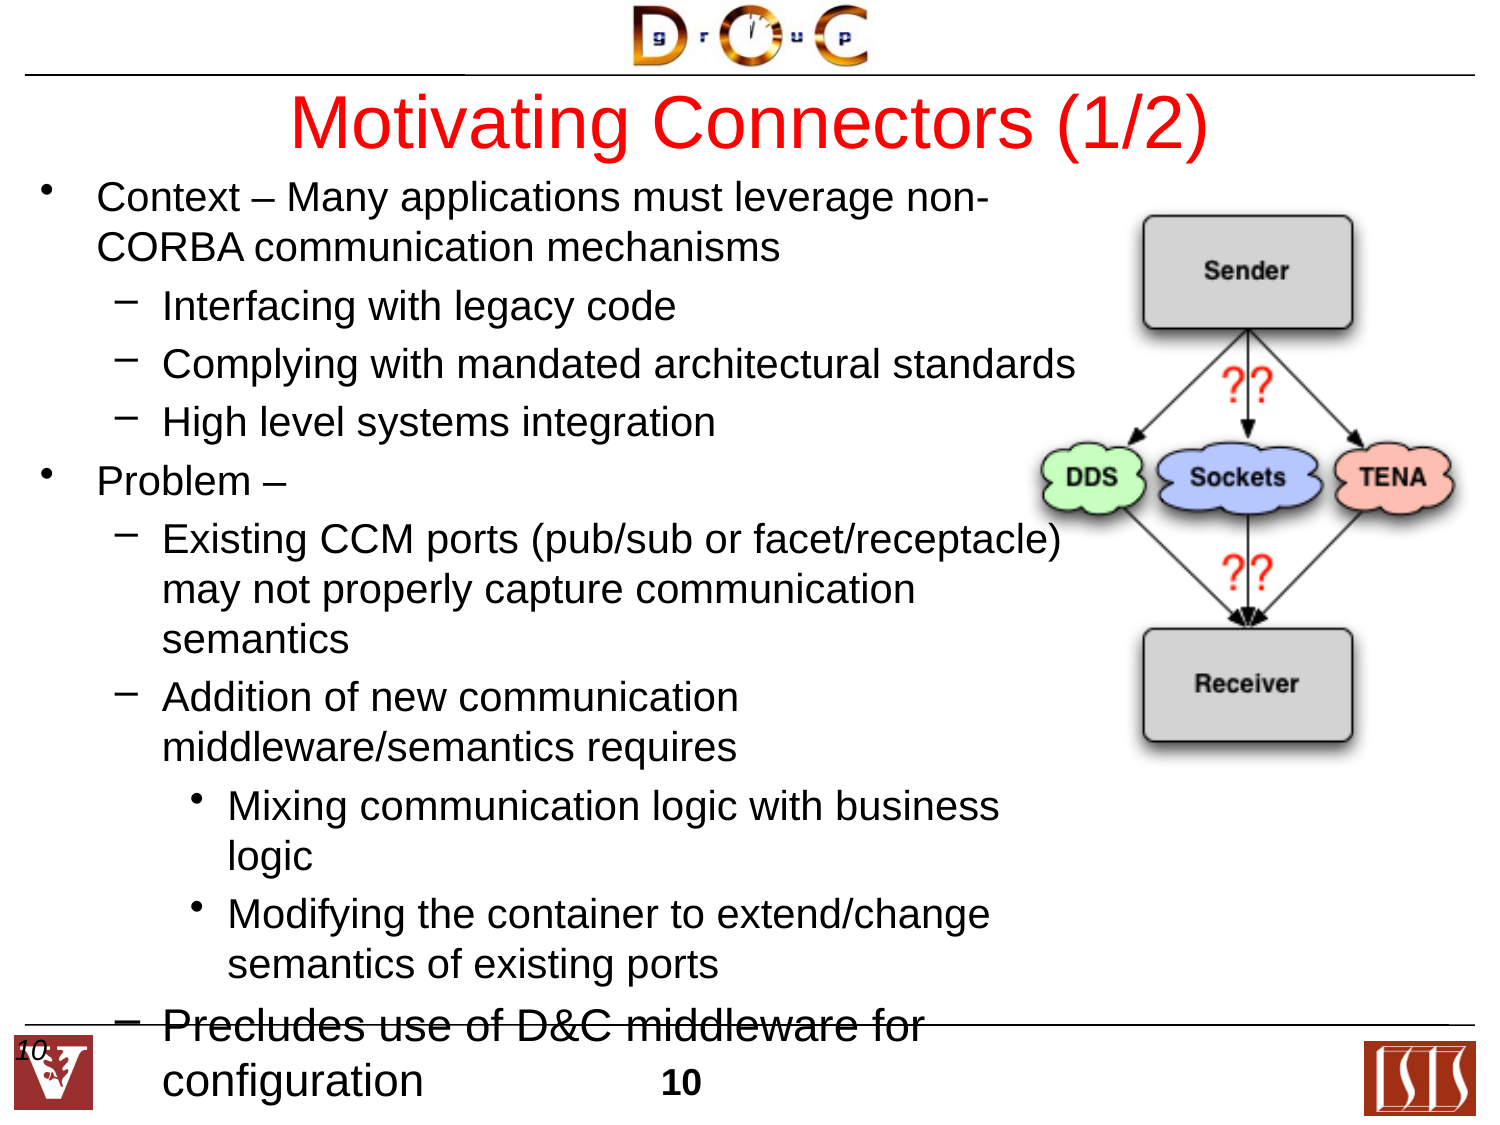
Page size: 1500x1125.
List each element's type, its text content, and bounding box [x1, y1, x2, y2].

picture [624, 0, 875, 71]
title Motivating Connectors (1/2) [24, 87, 1476, 151]
picture [14, 1105, 93, 1110]
list Context – Many applications must leverage non-CORBA communication mechanisms Interfacing with legacy code Complying with mandated architectural standards High level systems integration Problem – Existing CCM ports (pub/sub or facet/receptacle) may not properly capture communication semantics Addition of new communication middleware/semantics requires Mixing communication logic with business logic Modifying the container to extend/change semantics of existing ports Precludes use of D&C middleware for configuration [24, 162, 1112, 1013]
slide_number 10 [0, 1023, 115, 1105]
picture [995, 181, 1500, 791]
picture [1364, 1041, 1476, 1116]
